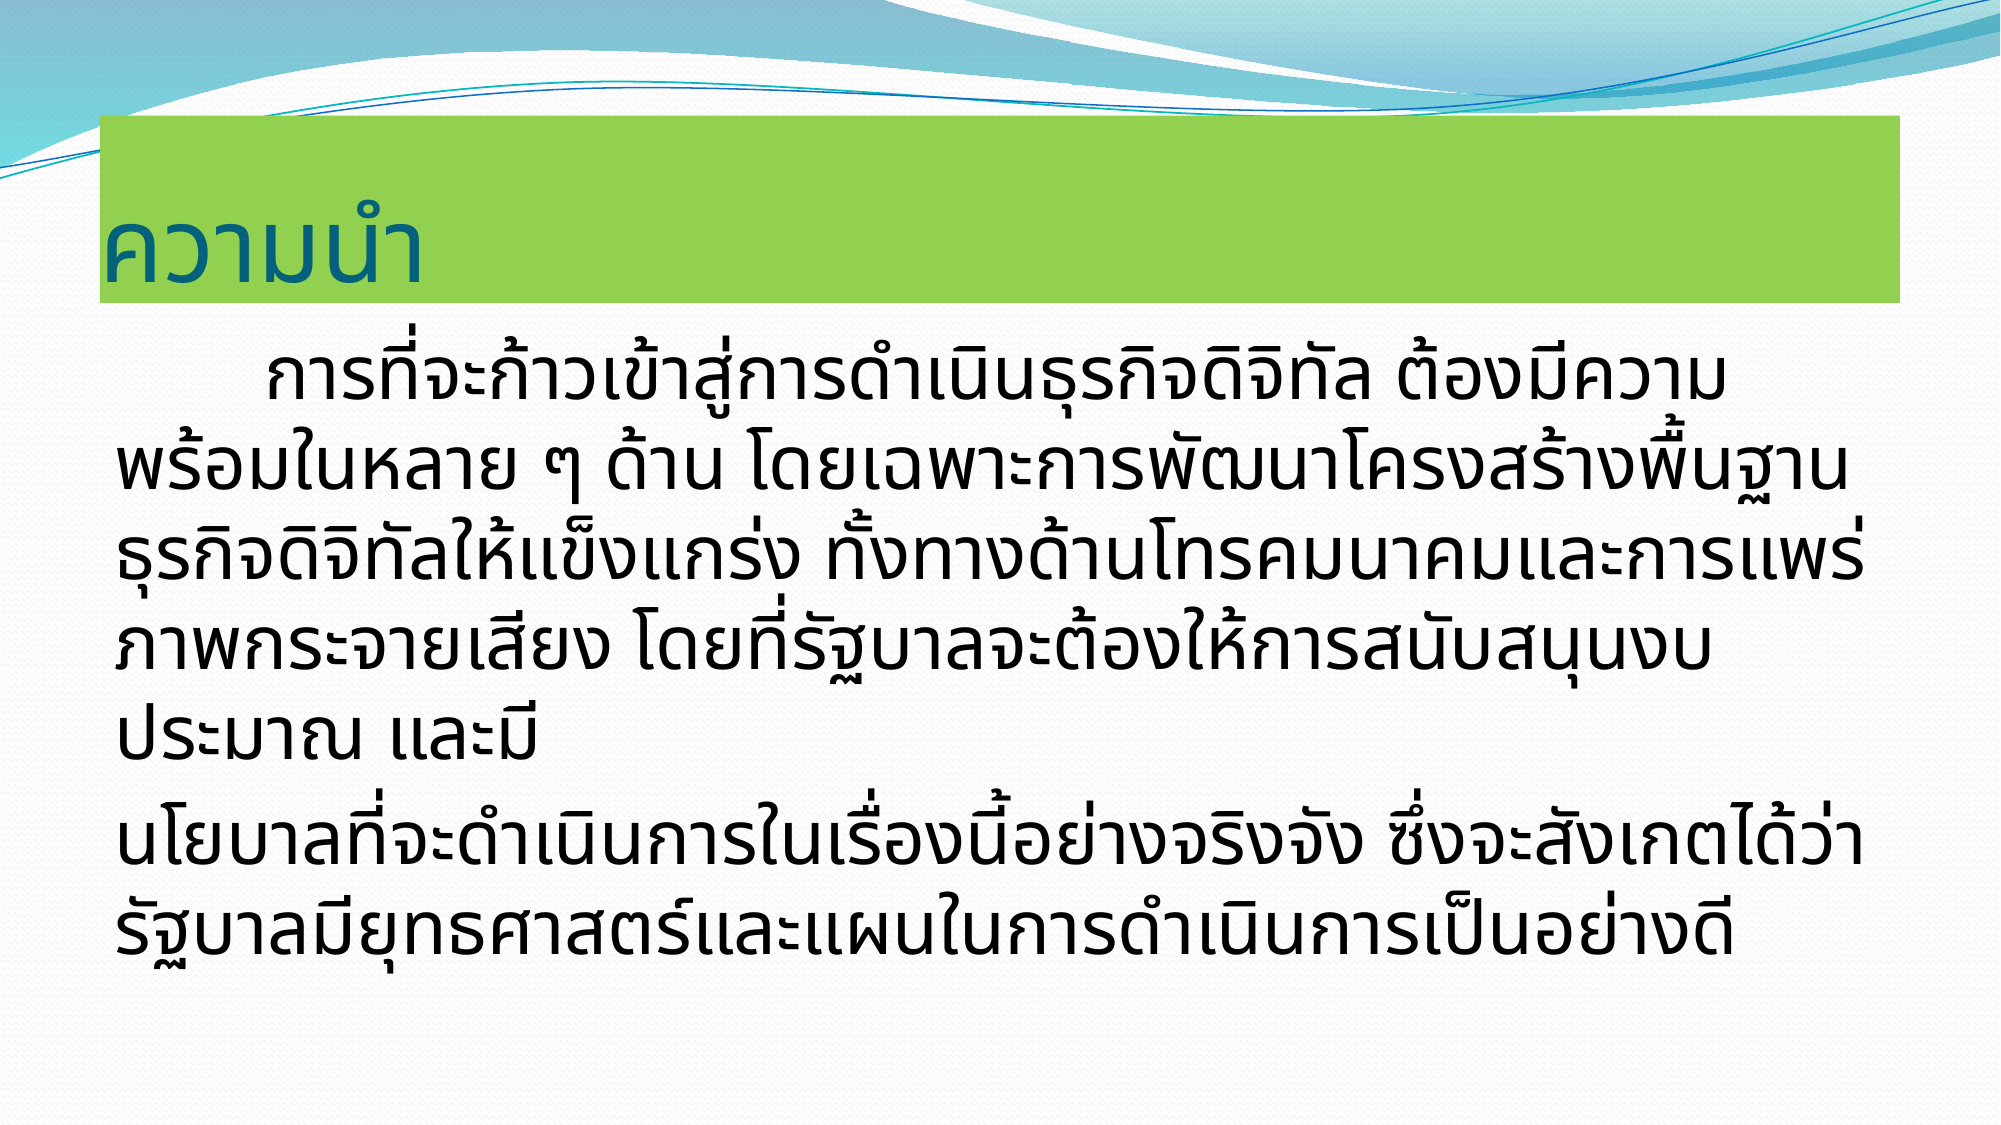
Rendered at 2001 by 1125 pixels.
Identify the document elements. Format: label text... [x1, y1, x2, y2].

title ความนำ [99, 115, 1900, 303]
list การที่จะก้าวเข้าสู่การดำเนินธุรกิจดิจิทัล ต้องมีความพร้อมในหลาย ๆ ด้าน โดยเฉพาะการพัฒนาโครงสร้างพื้นฐานธุรกิจดิจิทัลให้แข็งแกร่ง ทั้งทางด้านโทรคมนาคมและการแพร่ภาพกระจายเสียง โดยที่รัฐบาลจะต้องให้การสนับสนุนงบประมาณ และมี นโยบาลที่จะดำเนินการในเรื่องนี้อย่างจริงจัง ซึ่งจะสังเกตได้ว่า รัฐบาลมียุทธศาสตร์และแผนในการดำเนินการเป็นอย่างดี [99, 317, 1900, 1038]
